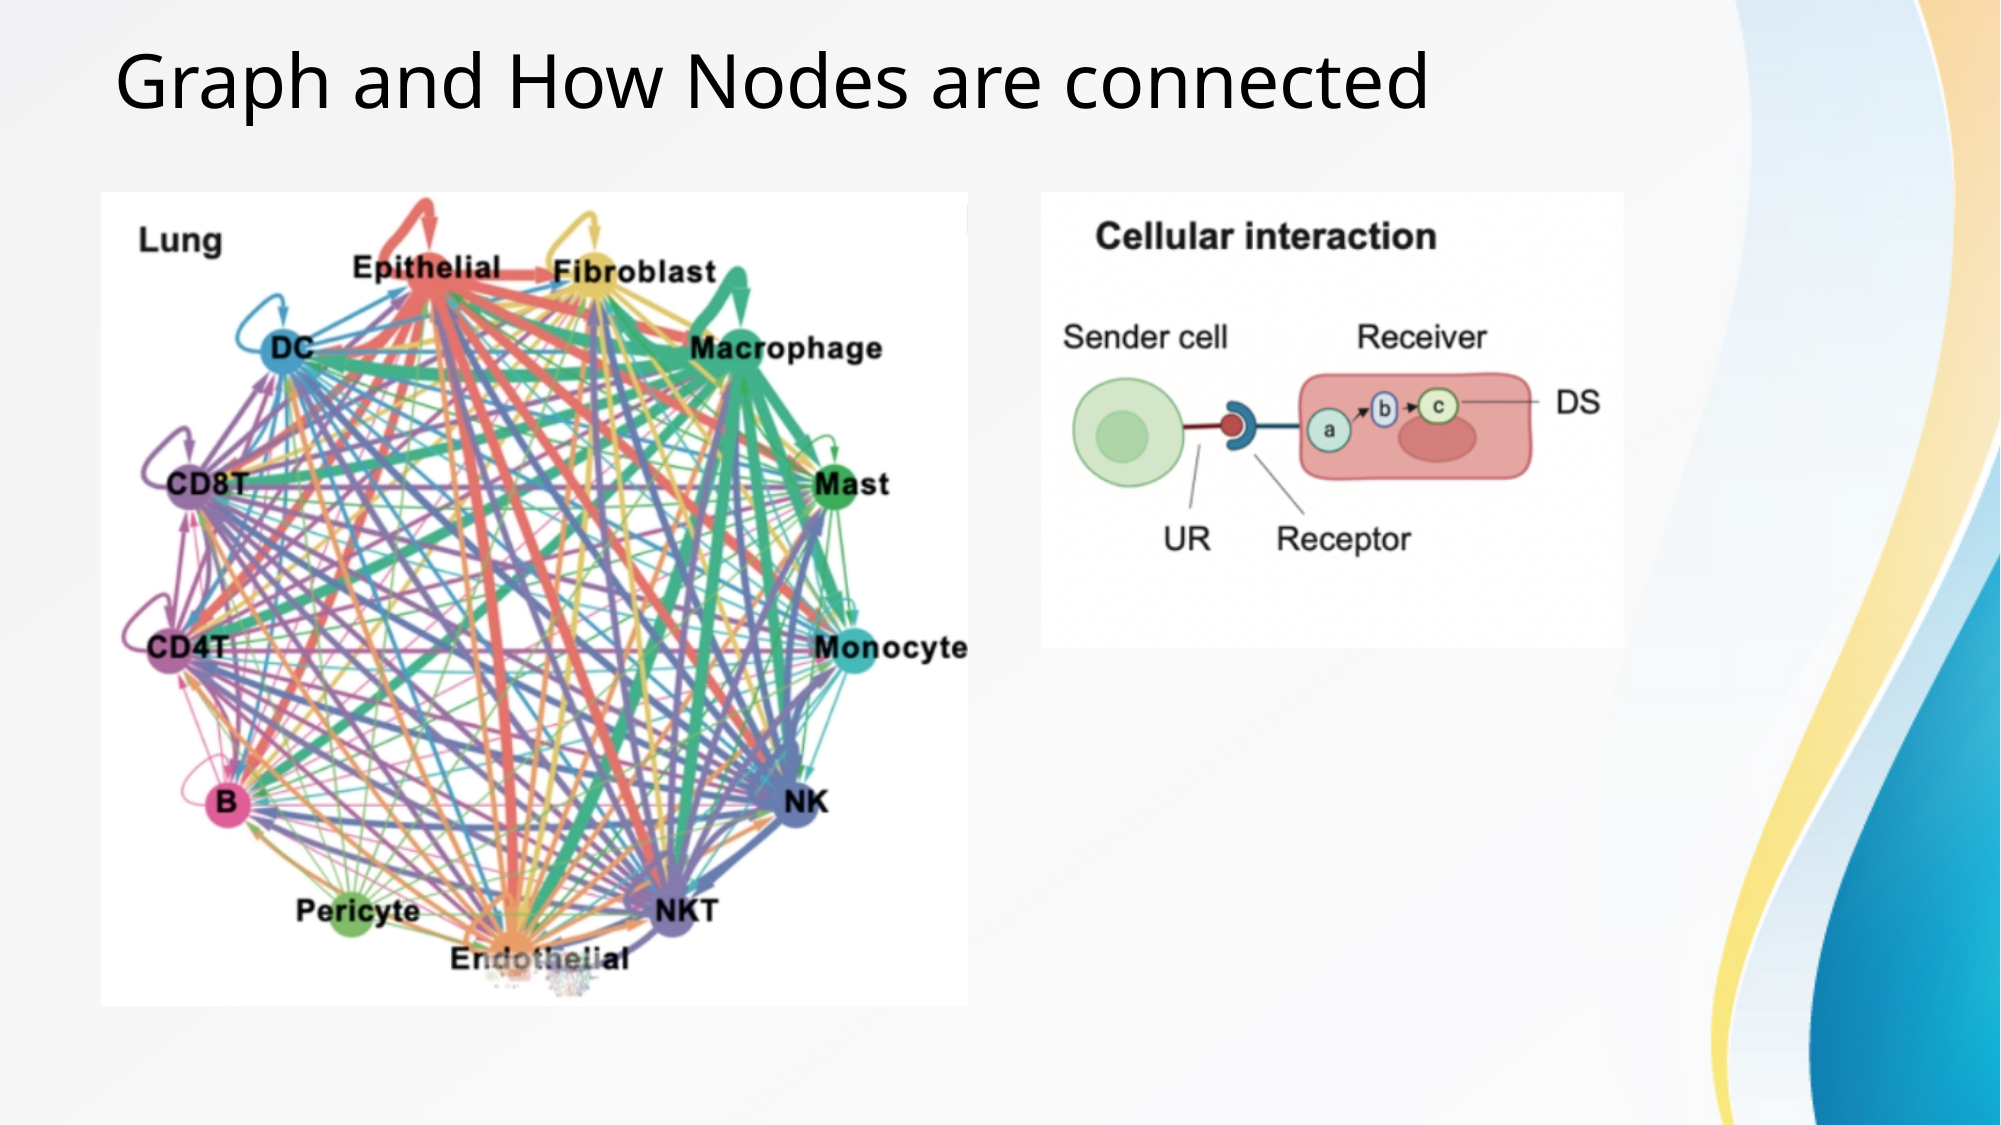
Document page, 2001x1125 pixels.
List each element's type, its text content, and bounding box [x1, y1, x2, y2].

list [100, 192, 968, 1006]
picture [0, 0, 2001, 1125]
title Graph and How Nodes are connected [99, 30, 1901, 127]
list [1040, 192, 1624, 648]
